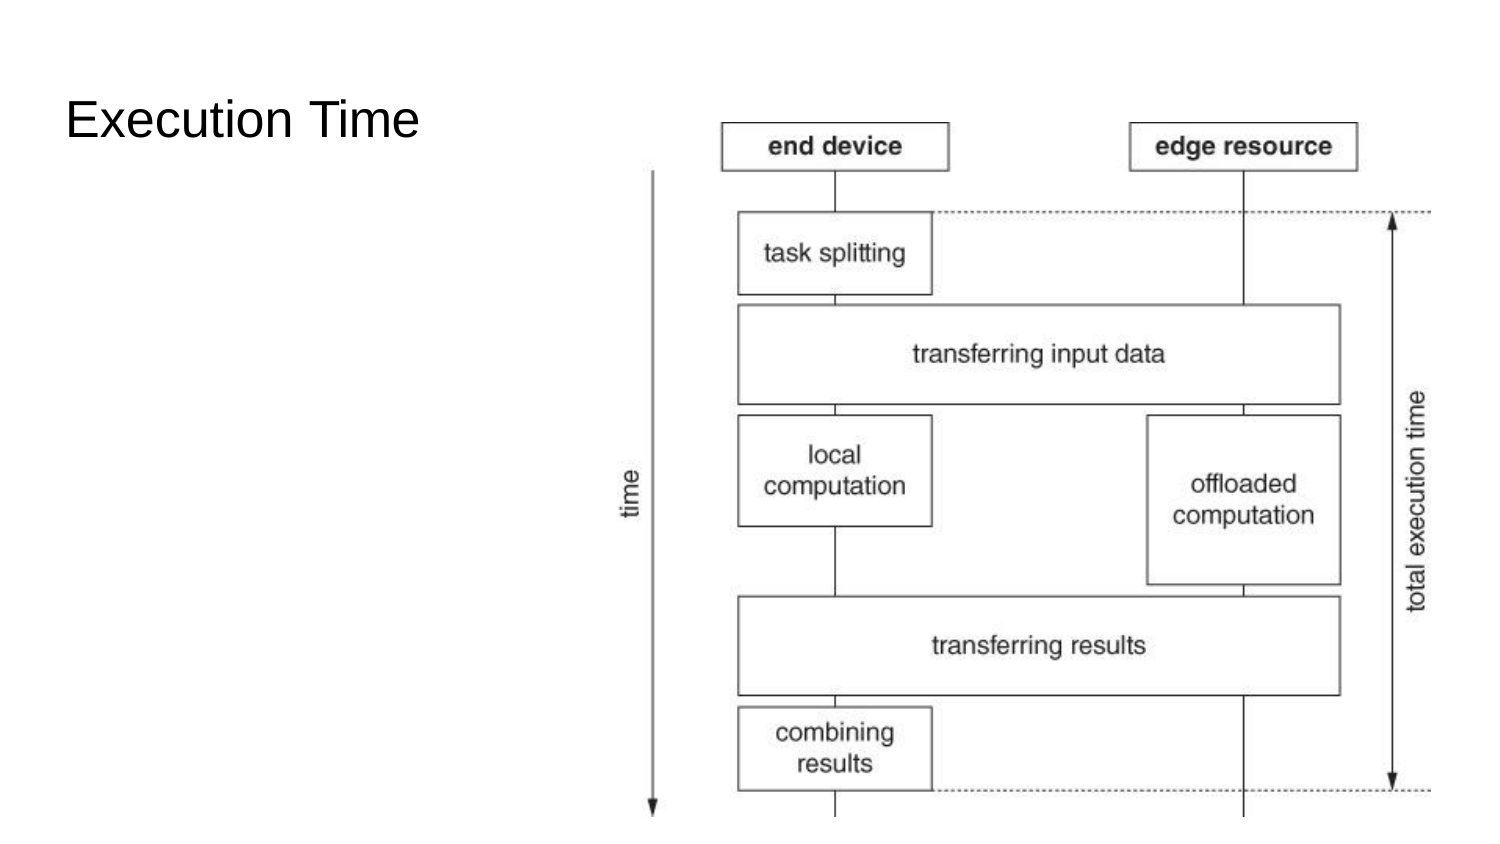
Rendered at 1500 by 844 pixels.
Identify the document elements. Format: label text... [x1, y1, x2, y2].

picture [617, 122, 1431, 817]
title Execution Time [63, 82, 1091, 227]
